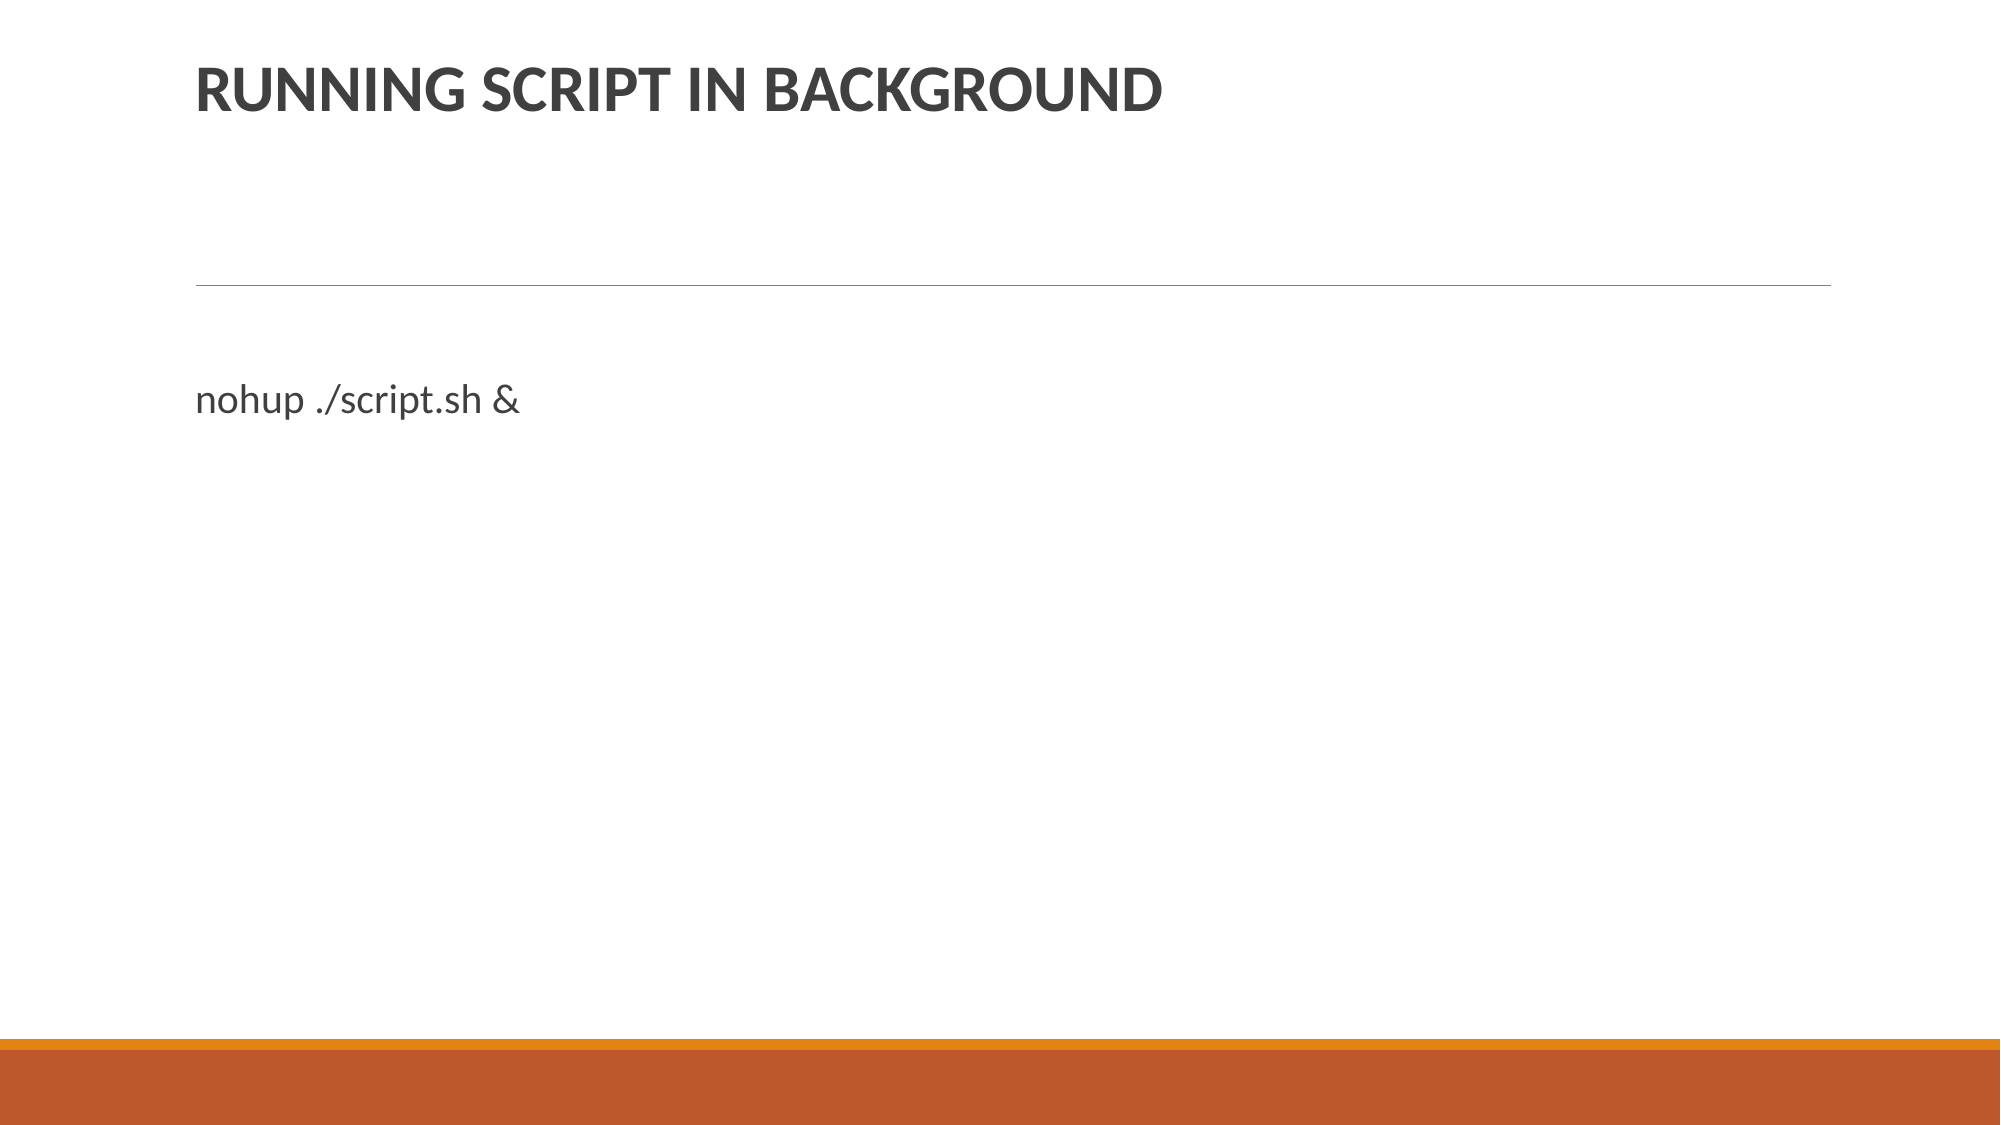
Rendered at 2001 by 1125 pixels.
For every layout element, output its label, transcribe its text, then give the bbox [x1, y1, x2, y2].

list RUNNING SCRIPT IN BACKGROUND nohup ./script.sh & [180, 46, 1830, 963]
